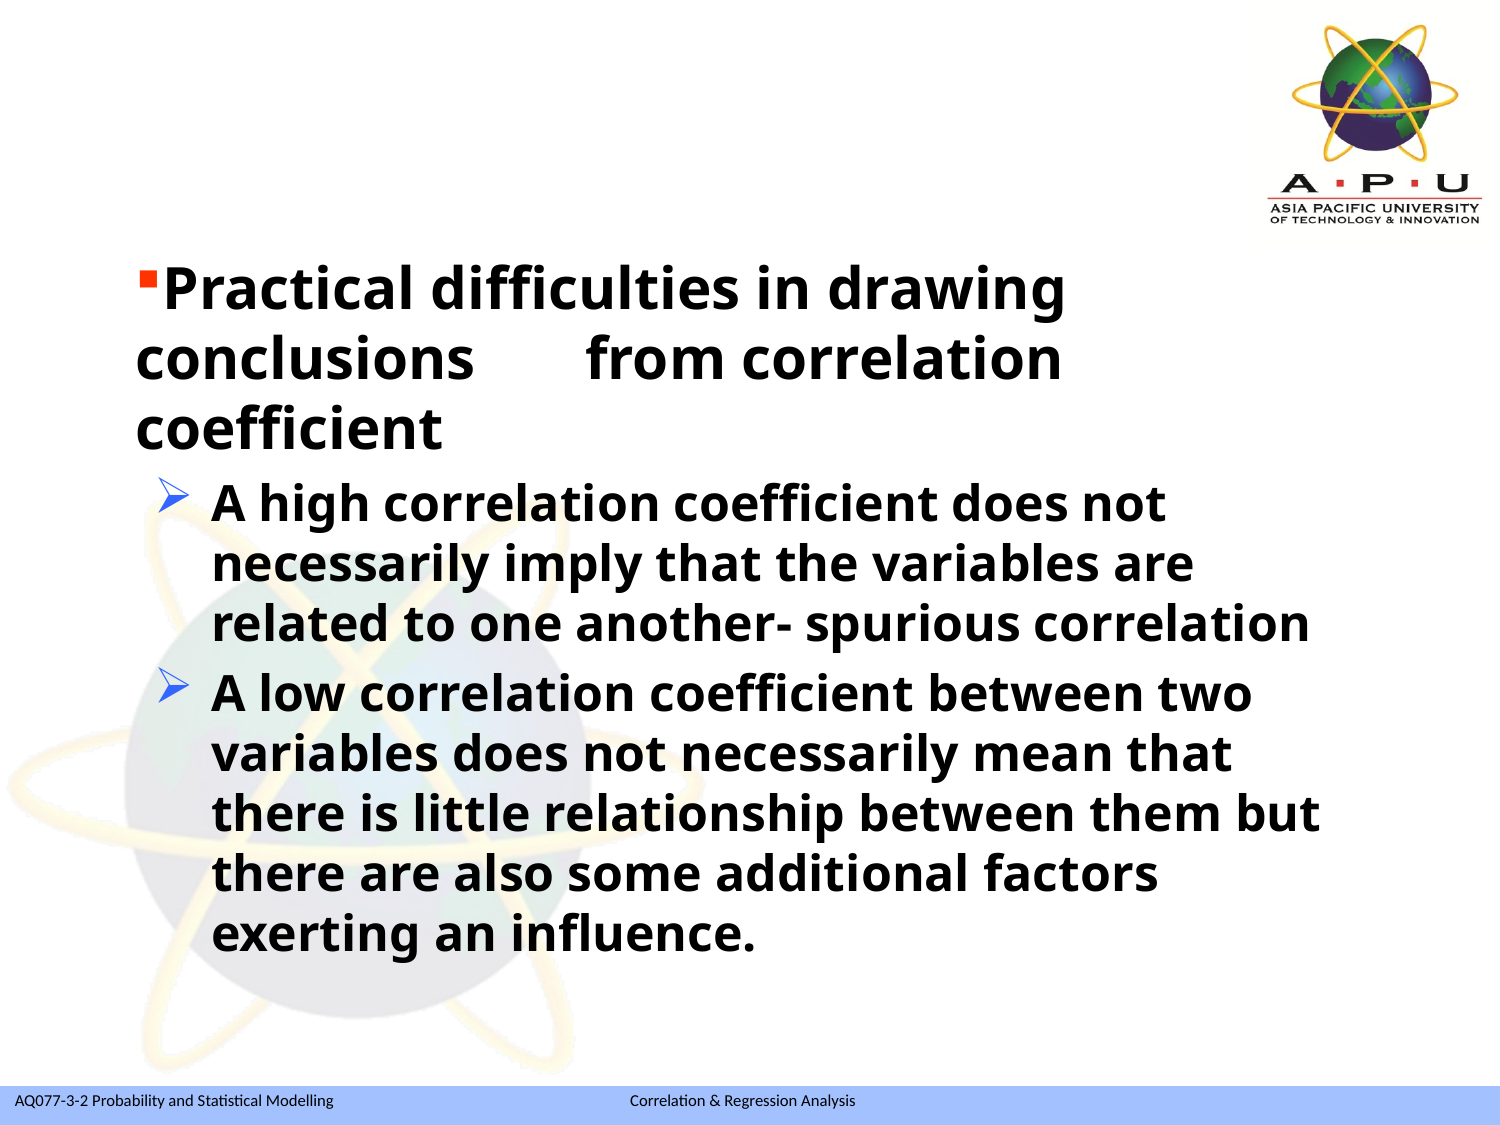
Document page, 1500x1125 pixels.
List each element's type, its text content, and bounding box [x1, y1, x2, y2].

list Practical difficulties in drawing conclusions from correlation coefficient A high correlation coefficient does not necessarily imply that the variables are related to one another- spurious correlation A low correlation coefficient between two variables does not necessarily mean that there is little relationship between them but there are also some additional factors exerting an influence. [120, 244, 1390, 974]
picture [1251, 0, 1500, 249]
